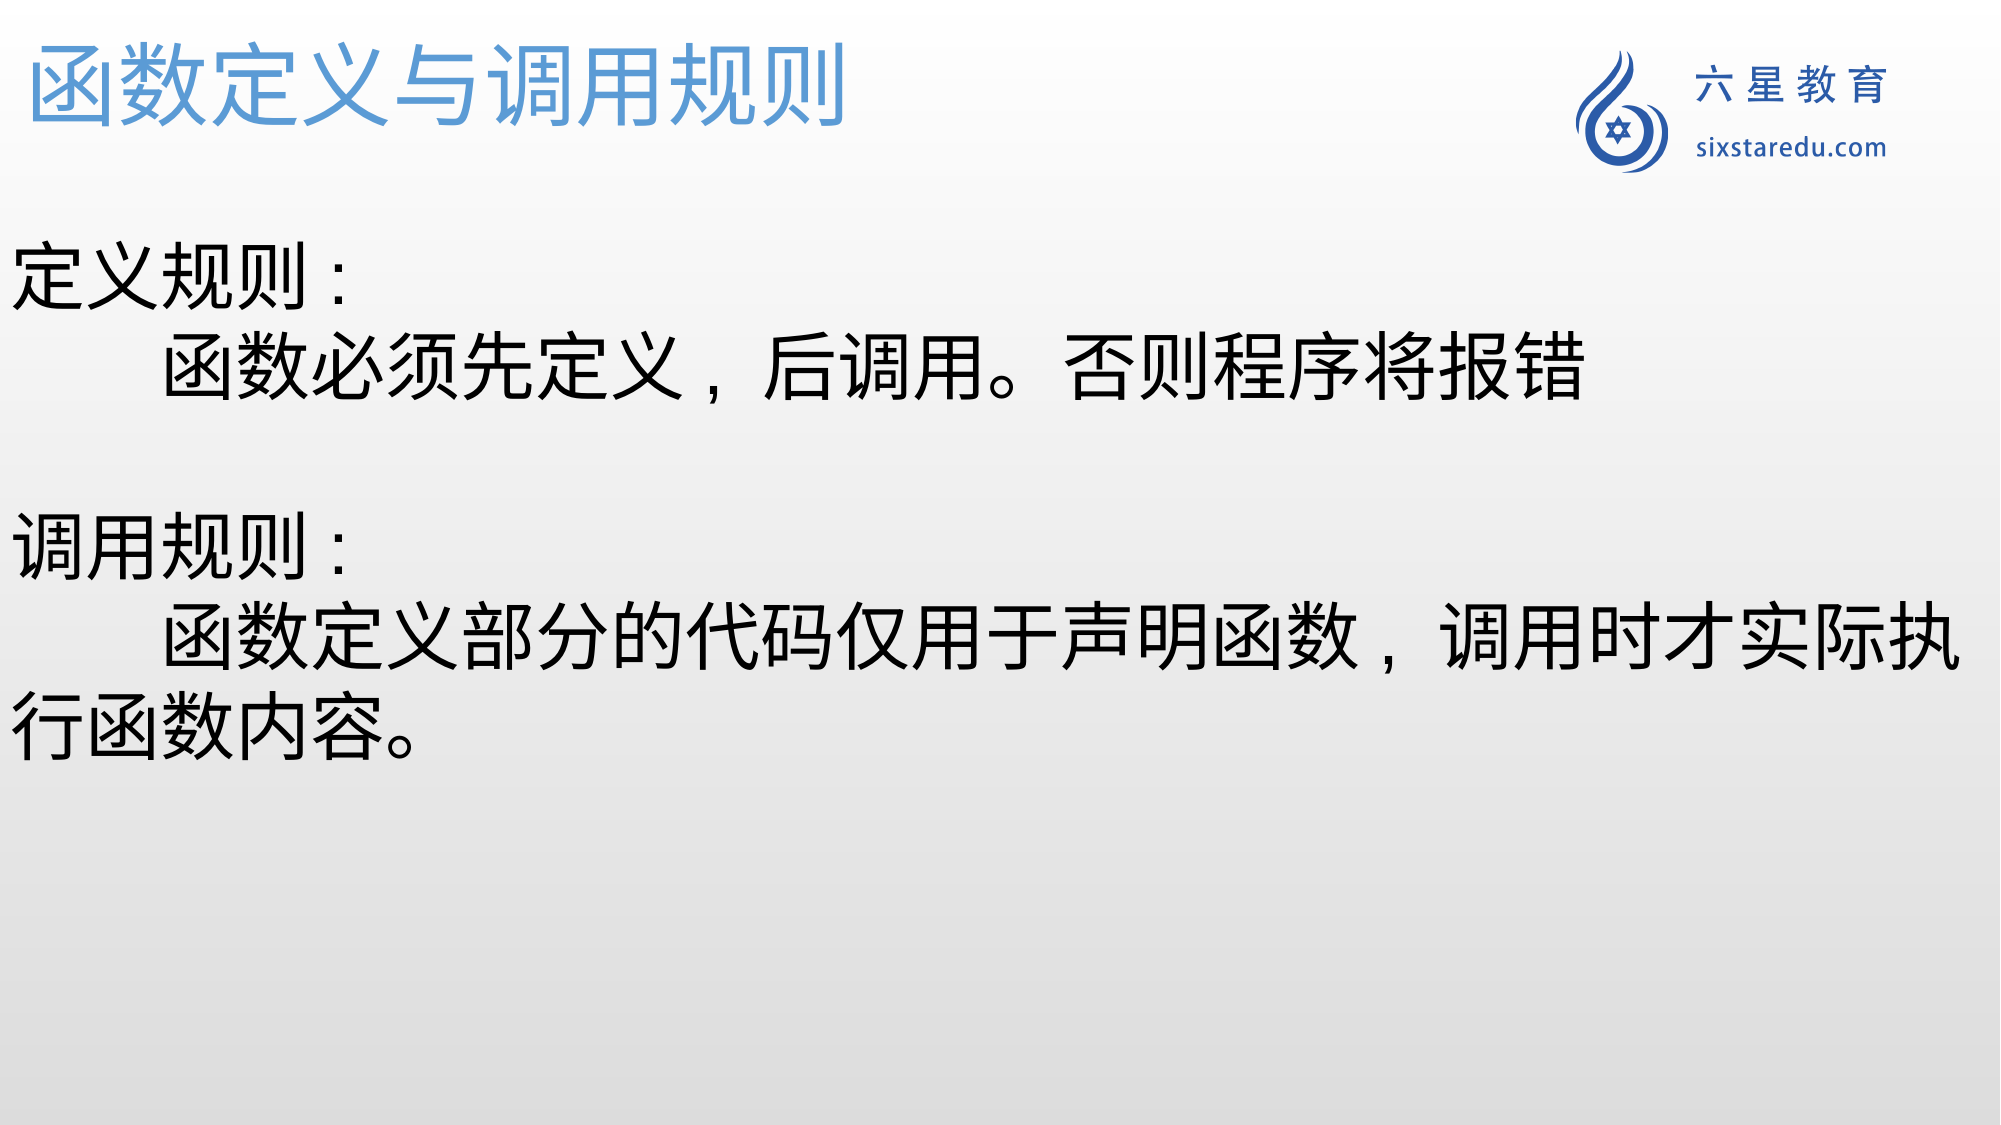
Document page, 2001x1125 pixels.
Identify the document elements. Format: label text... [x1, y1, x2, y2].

picture [1481, 0, 1976, 223]
text_box 函数定义与调用规则 [11, 20, 882, 145]
text_box 定义规则: 函数必须先定义, 后调用。否则程序将报错 调用规则: 函数定义部分的代码仅用于声明函数, 调用时才实际执行函数内容。 [0, 222, 2000, 867]
